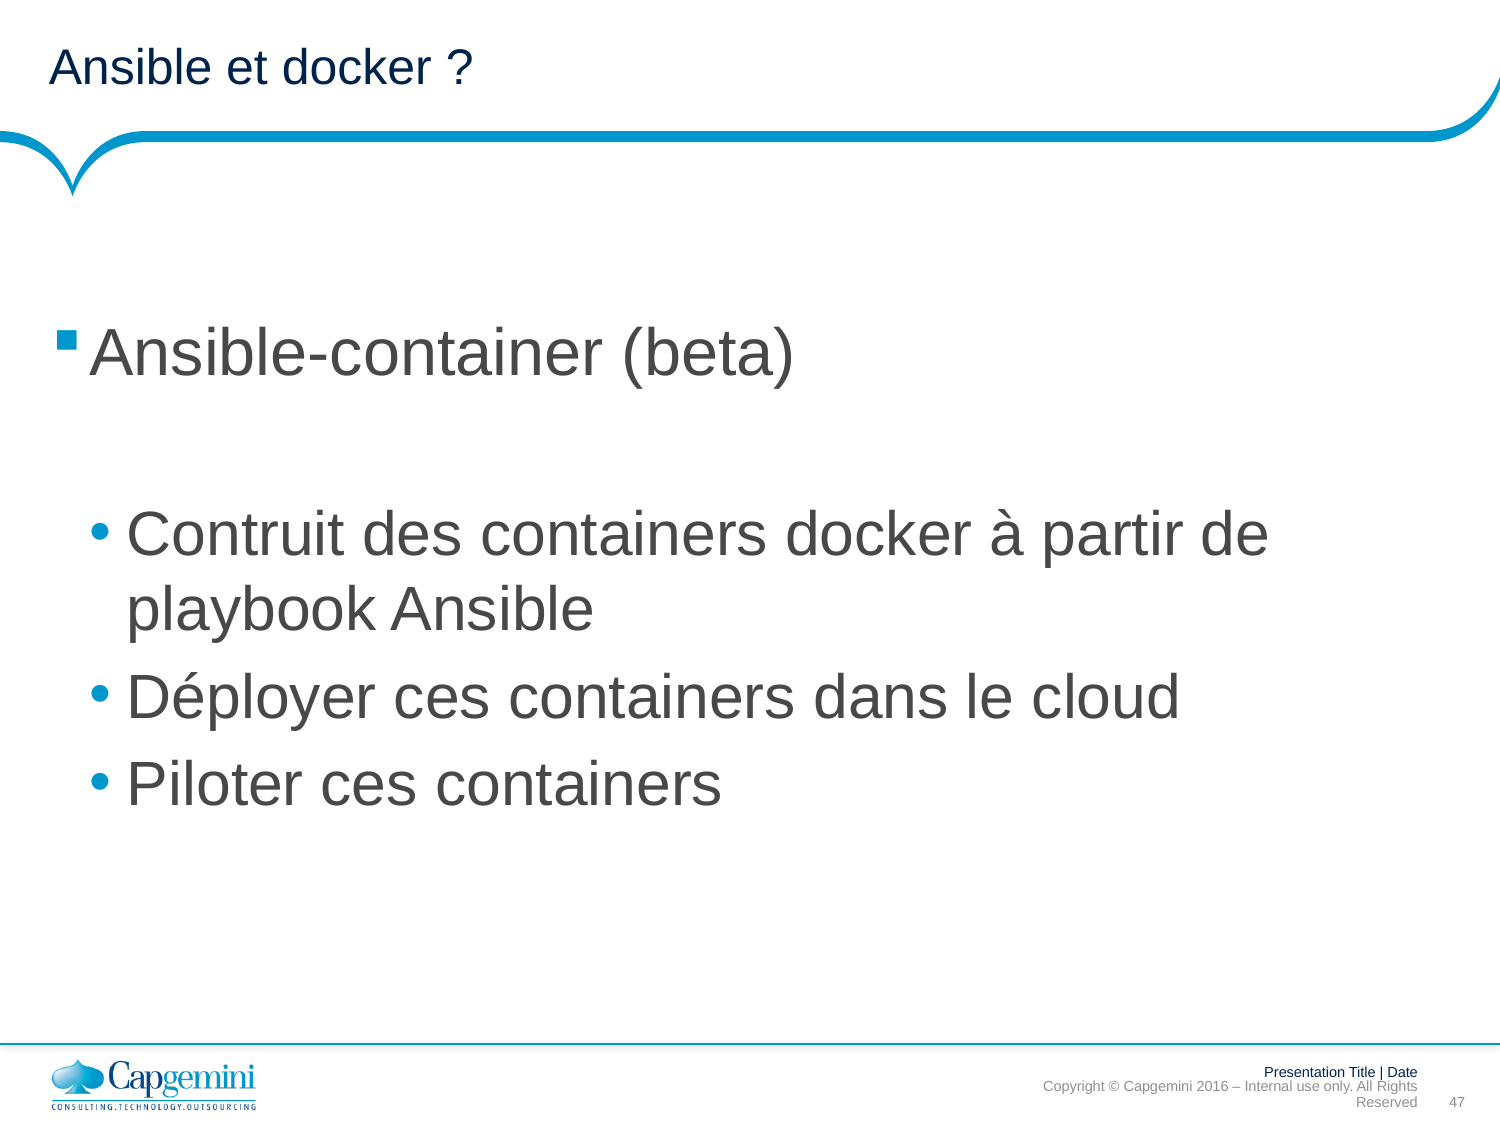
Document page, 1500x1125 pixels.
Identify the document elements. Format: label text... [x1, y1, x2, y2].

picture [51, 1058, 256, 1111]
title Ansible et docker ? [0, 0, 1500, 130]
list Ansible-container (beta) Contruit des containers docker à partir de playbook Ansible Déployer ces containers dans le cloud Piloter ces containers [51, 210, 1449, 1029]
